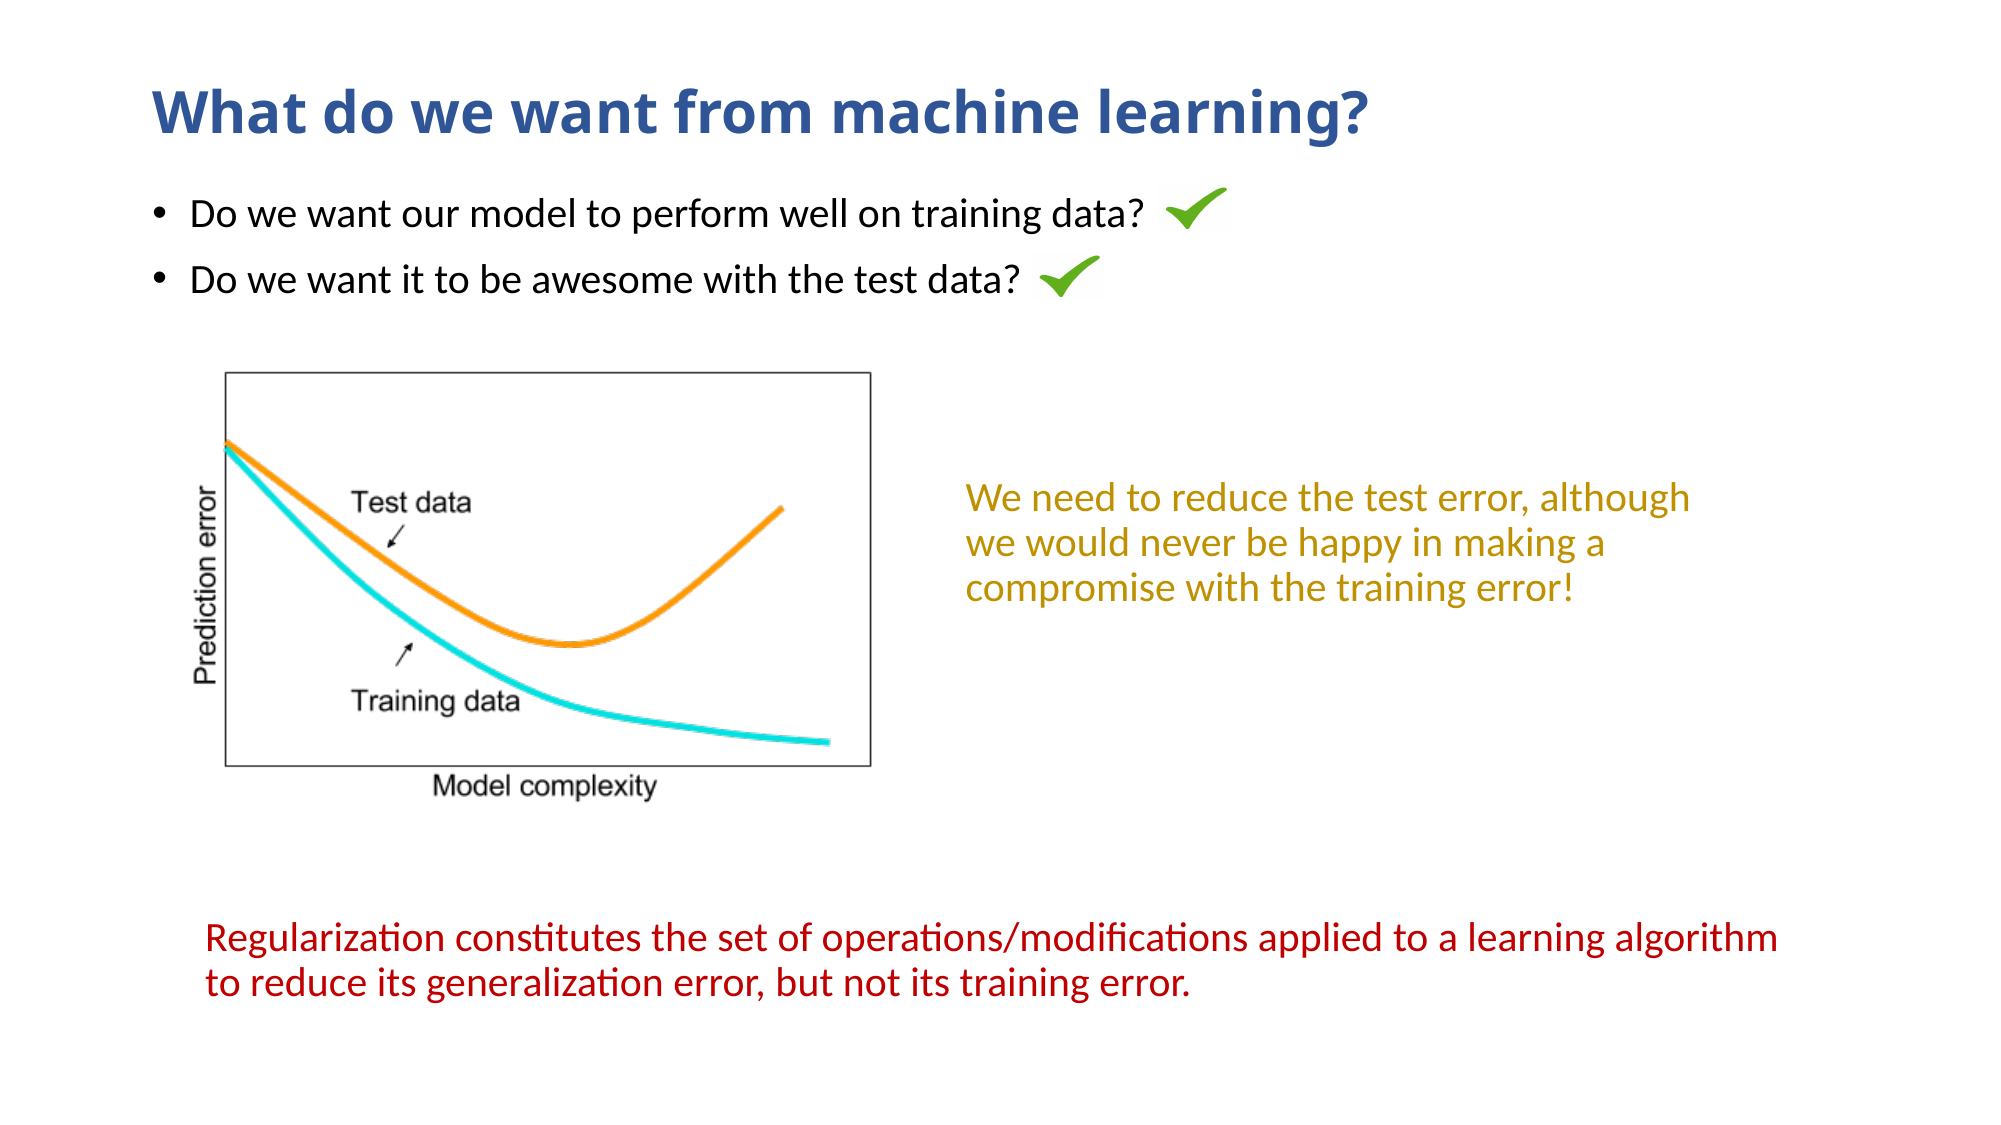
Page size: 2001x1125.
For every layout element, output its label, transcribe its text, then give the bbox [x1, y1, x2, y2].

text_box Regularization constitutes the set of operations/modifications applied to a learning algorithm to reduce its generalization error, but not its training error. [190, 907, 1810, 1030]
title What do we want from machine learning? [137, 46, 1863, 184]
picture [1157, 184, 1231, 231]
list Do we want our model to perform well on training data? Do we want it to be awesome with the test data? [137, 184, 1863, 1060]
text_box We need to reduce the test error, although we would never be happy in making a compromise with the training error! [950, 468, 1715, 685]
picture [1030, 252, 1104, 300]
picture [175, 355, 892, 811]
